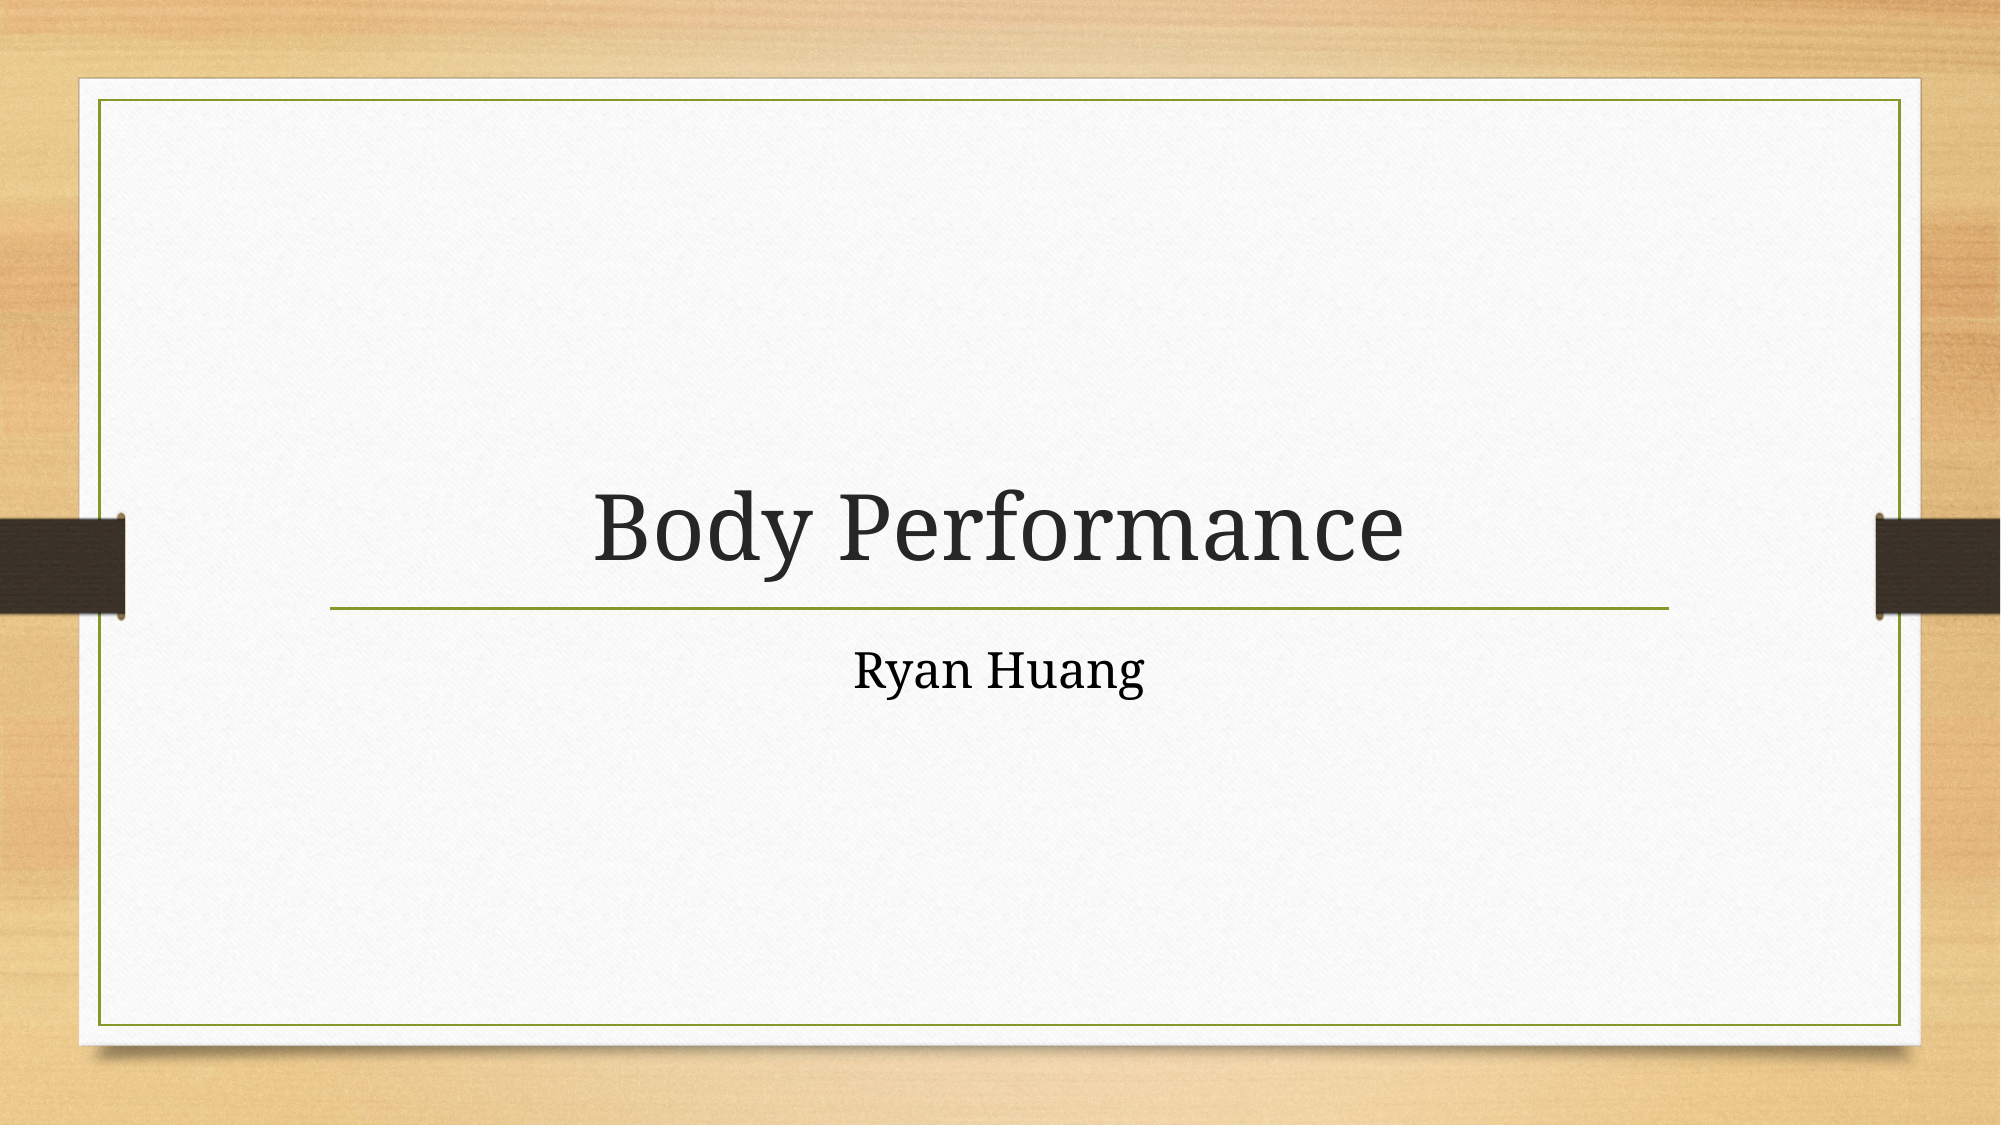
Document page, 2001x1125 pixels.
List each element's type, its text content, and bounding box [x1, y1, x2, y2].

list Ryan Huang [330, 630, 1669, 788]
title Body Performance [330, 287, 1669, 587]
picture [0, 0, 2001, 1125]
